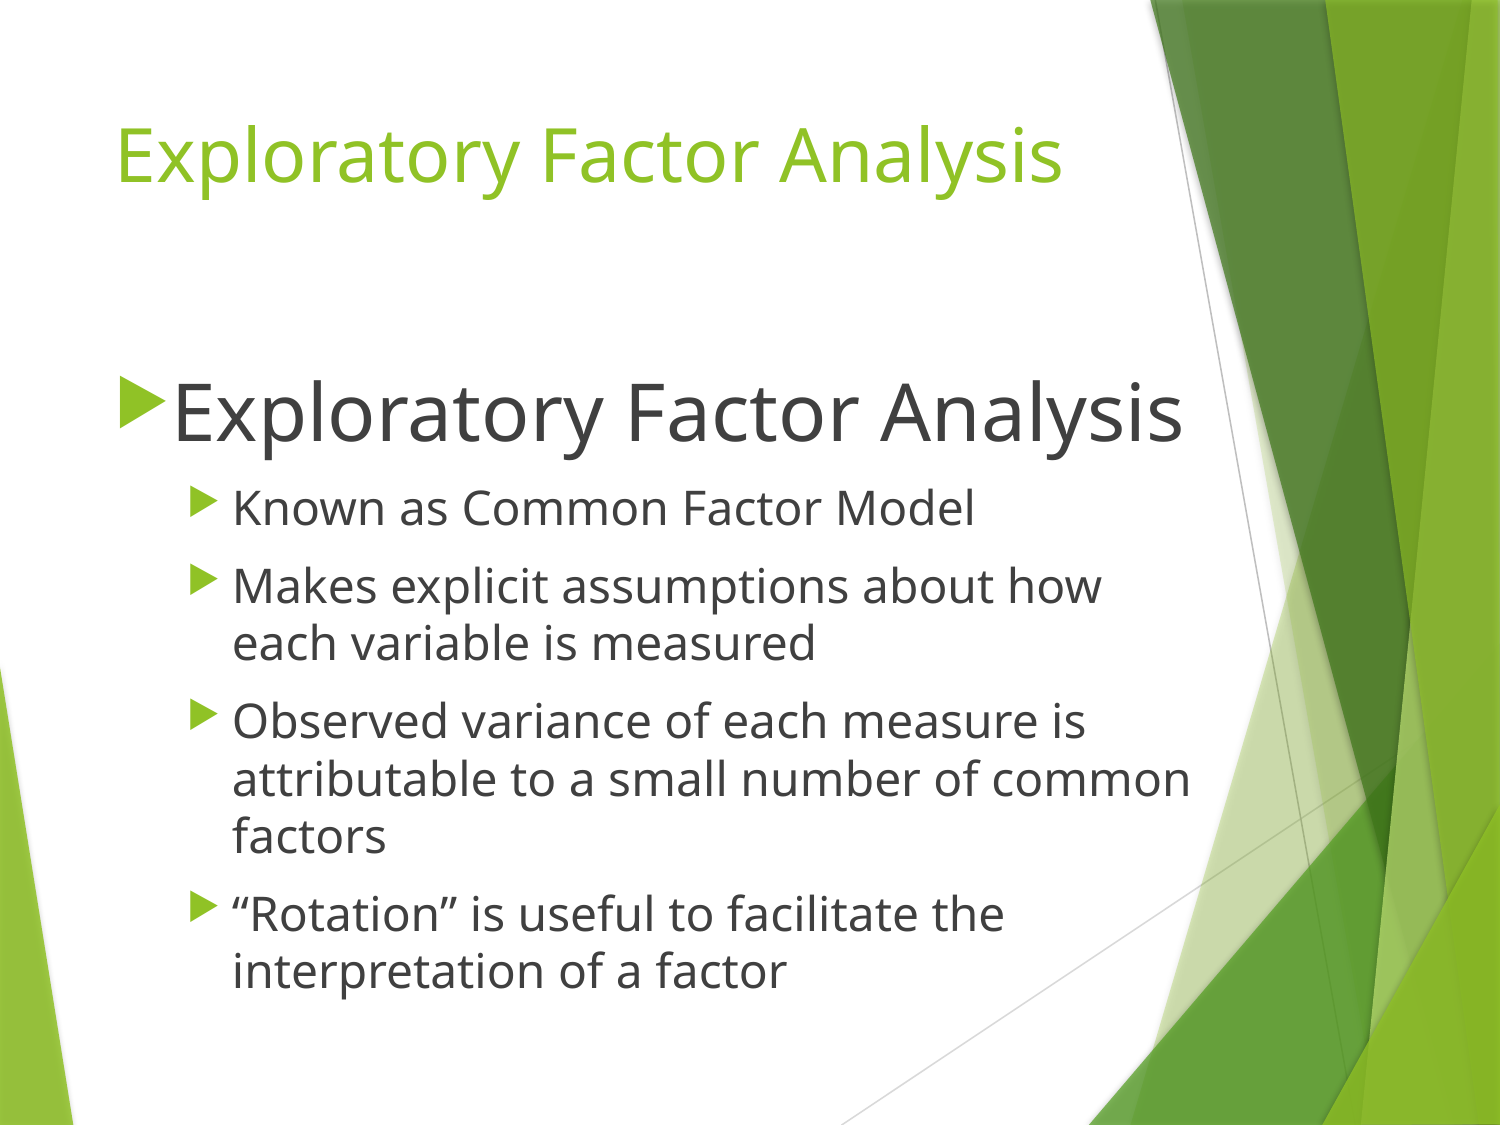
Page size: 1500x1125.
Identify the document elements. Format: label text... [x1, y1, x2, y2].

title Exploratory Factor Analysis [99, 99, 1142, 317]
list Exploratory Factor Analysis Known as Common Factor Model Makes explicit assumptions about how each variable is measured Observed variance of each measure is attributable to a small number of common factors “Rotation” is useful to facilitate the interpretation of a factor [99, 354, 1225, 1075]
